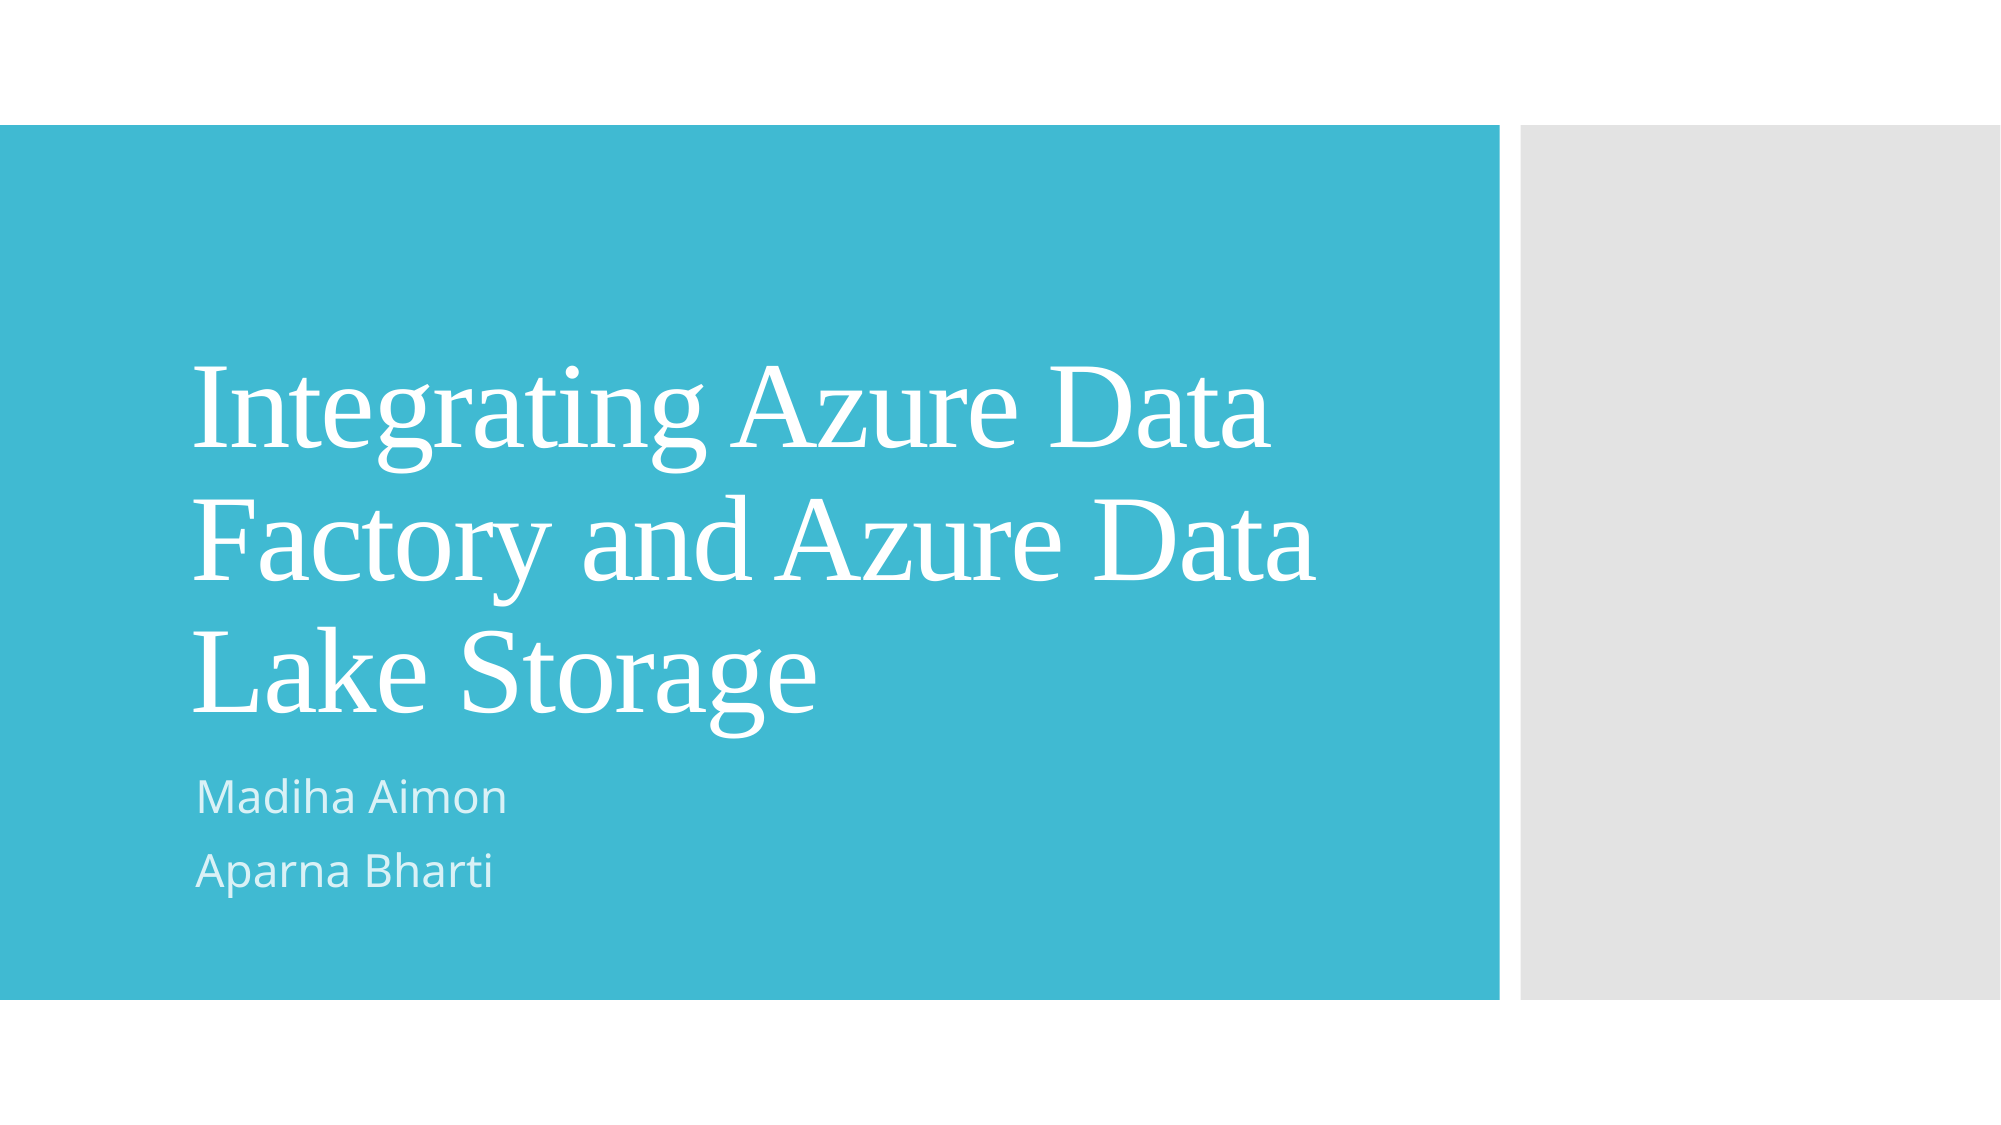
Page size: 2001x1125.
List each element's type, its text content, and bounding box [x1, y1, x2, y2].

subtitle Madiha Aimon Aparna Bharti [180, 766, 1381, 917]
title Integrating Azure Data Factory and Azure Data Lake Storage [175, 213, 1376, 747]
